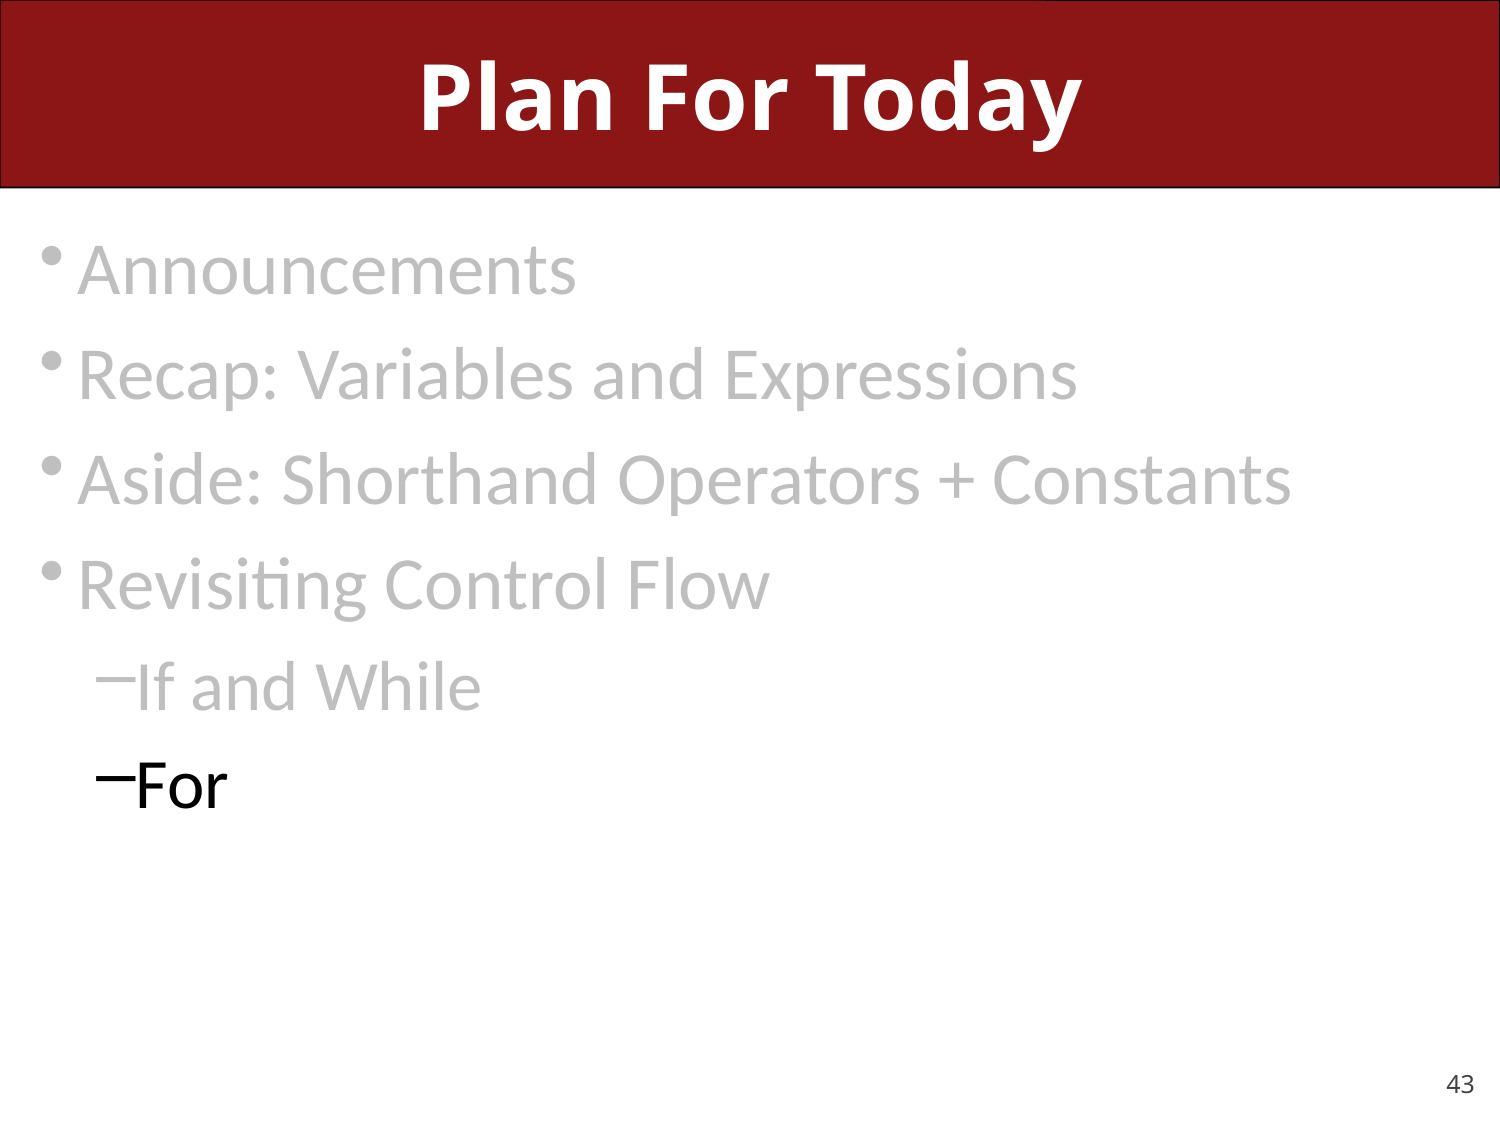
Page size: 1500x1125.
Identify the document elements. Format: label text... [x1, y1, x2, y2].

title Plan For Today [75, 0, 1425, 188]
list Announcements Recap: Variables and Expressions Aside: Shorthand Operators + Constants Revisiting Control Flow If and While For [24, 212, 1475, 1063]
